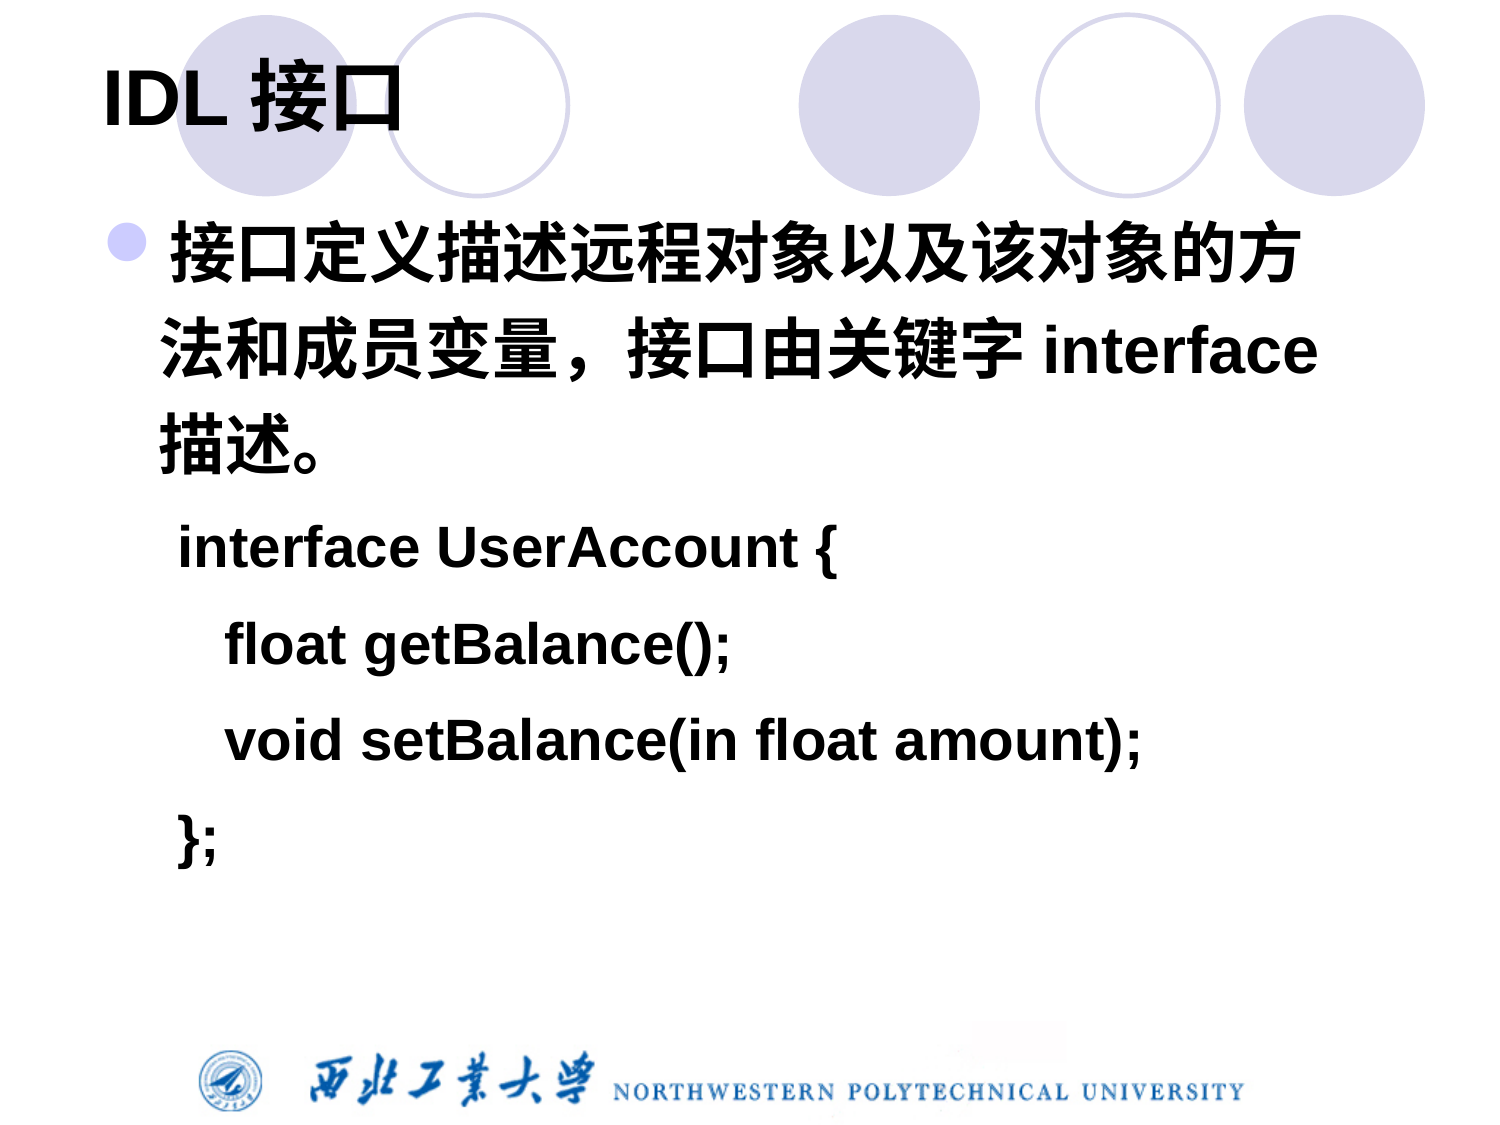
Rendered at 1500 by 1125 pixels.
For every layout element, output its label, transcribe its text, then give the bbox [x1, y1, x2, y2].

title IDL接口 [87, 24, 1413, 163]
picture [0, 1021, 1500, 1125]
list 接口定义描述远程对象以及该对象的方法和成员变量，接口由关键字interface描述。 interface UserAccount { float getBalance(); void setBalance(in float amount); }; [87, 187, 1375, 1013]
